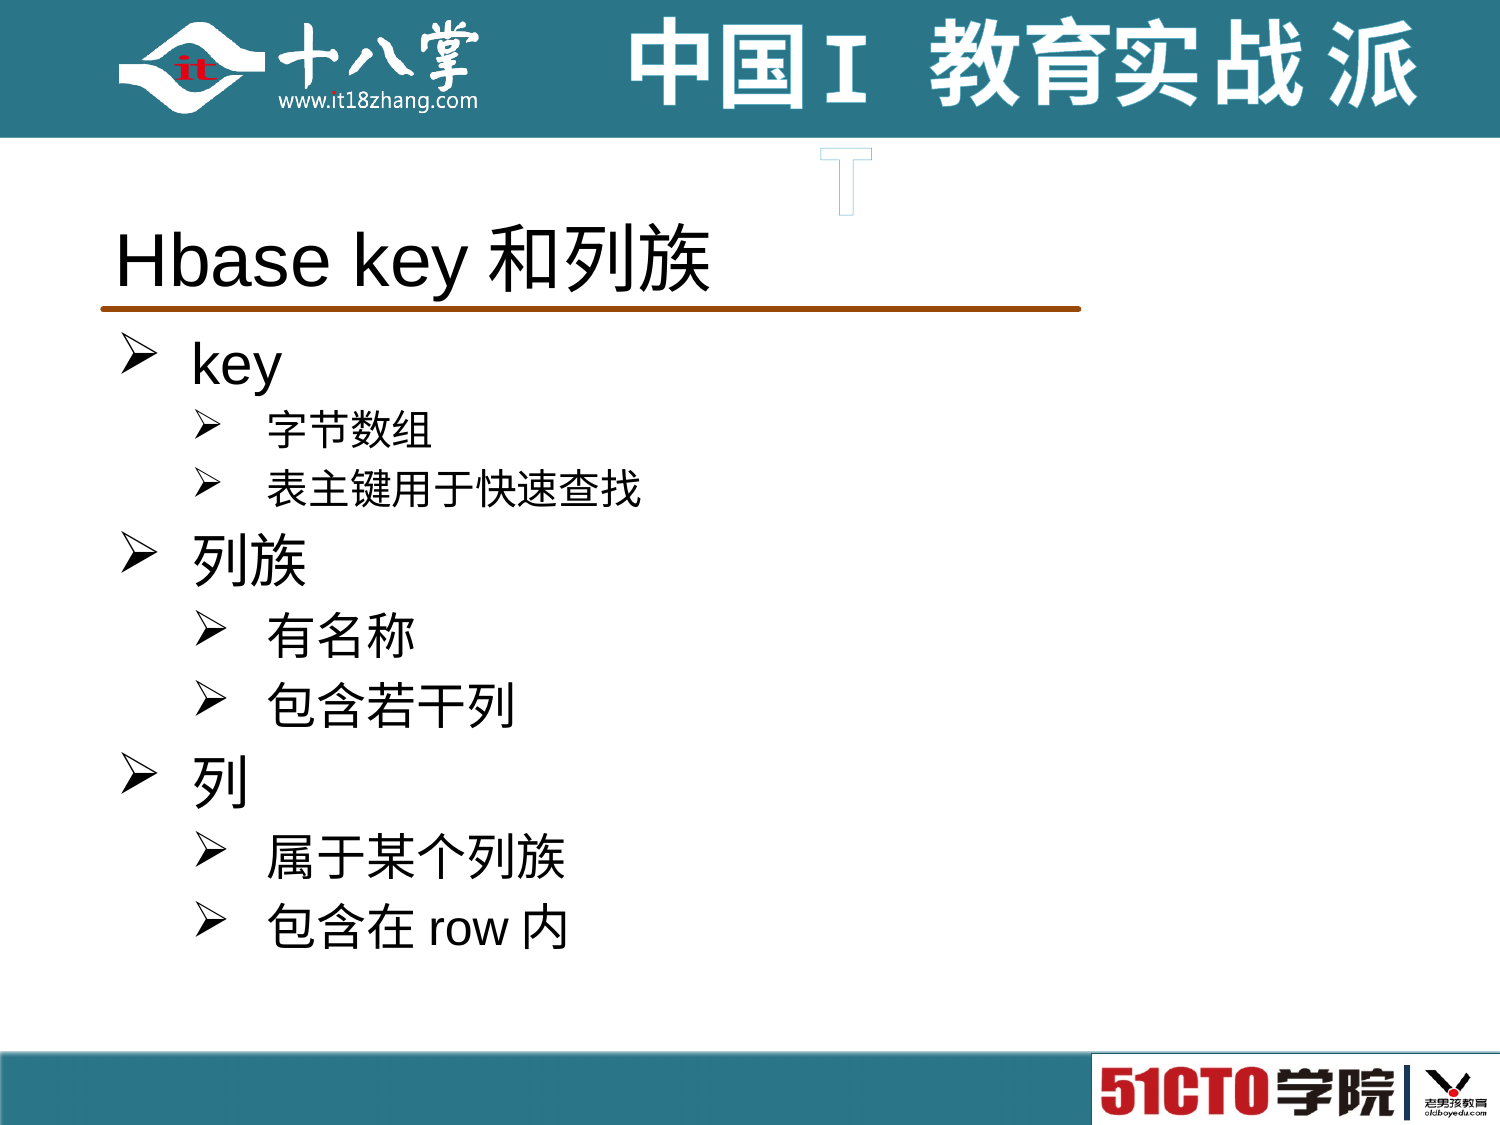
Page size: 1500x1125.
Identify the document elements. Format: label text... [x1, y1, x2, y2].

picture [119, 20, 479, 114]
picture [1092, 1054, 1500, 1125]
title Hbase key和列族 [100, 204, 1424, 303]
list key 字节数组 表主键用于快速查找 列族 有名称 包含若干列 列 属于某个列族 包含在row内 [101, 318, 1424, 1035]
